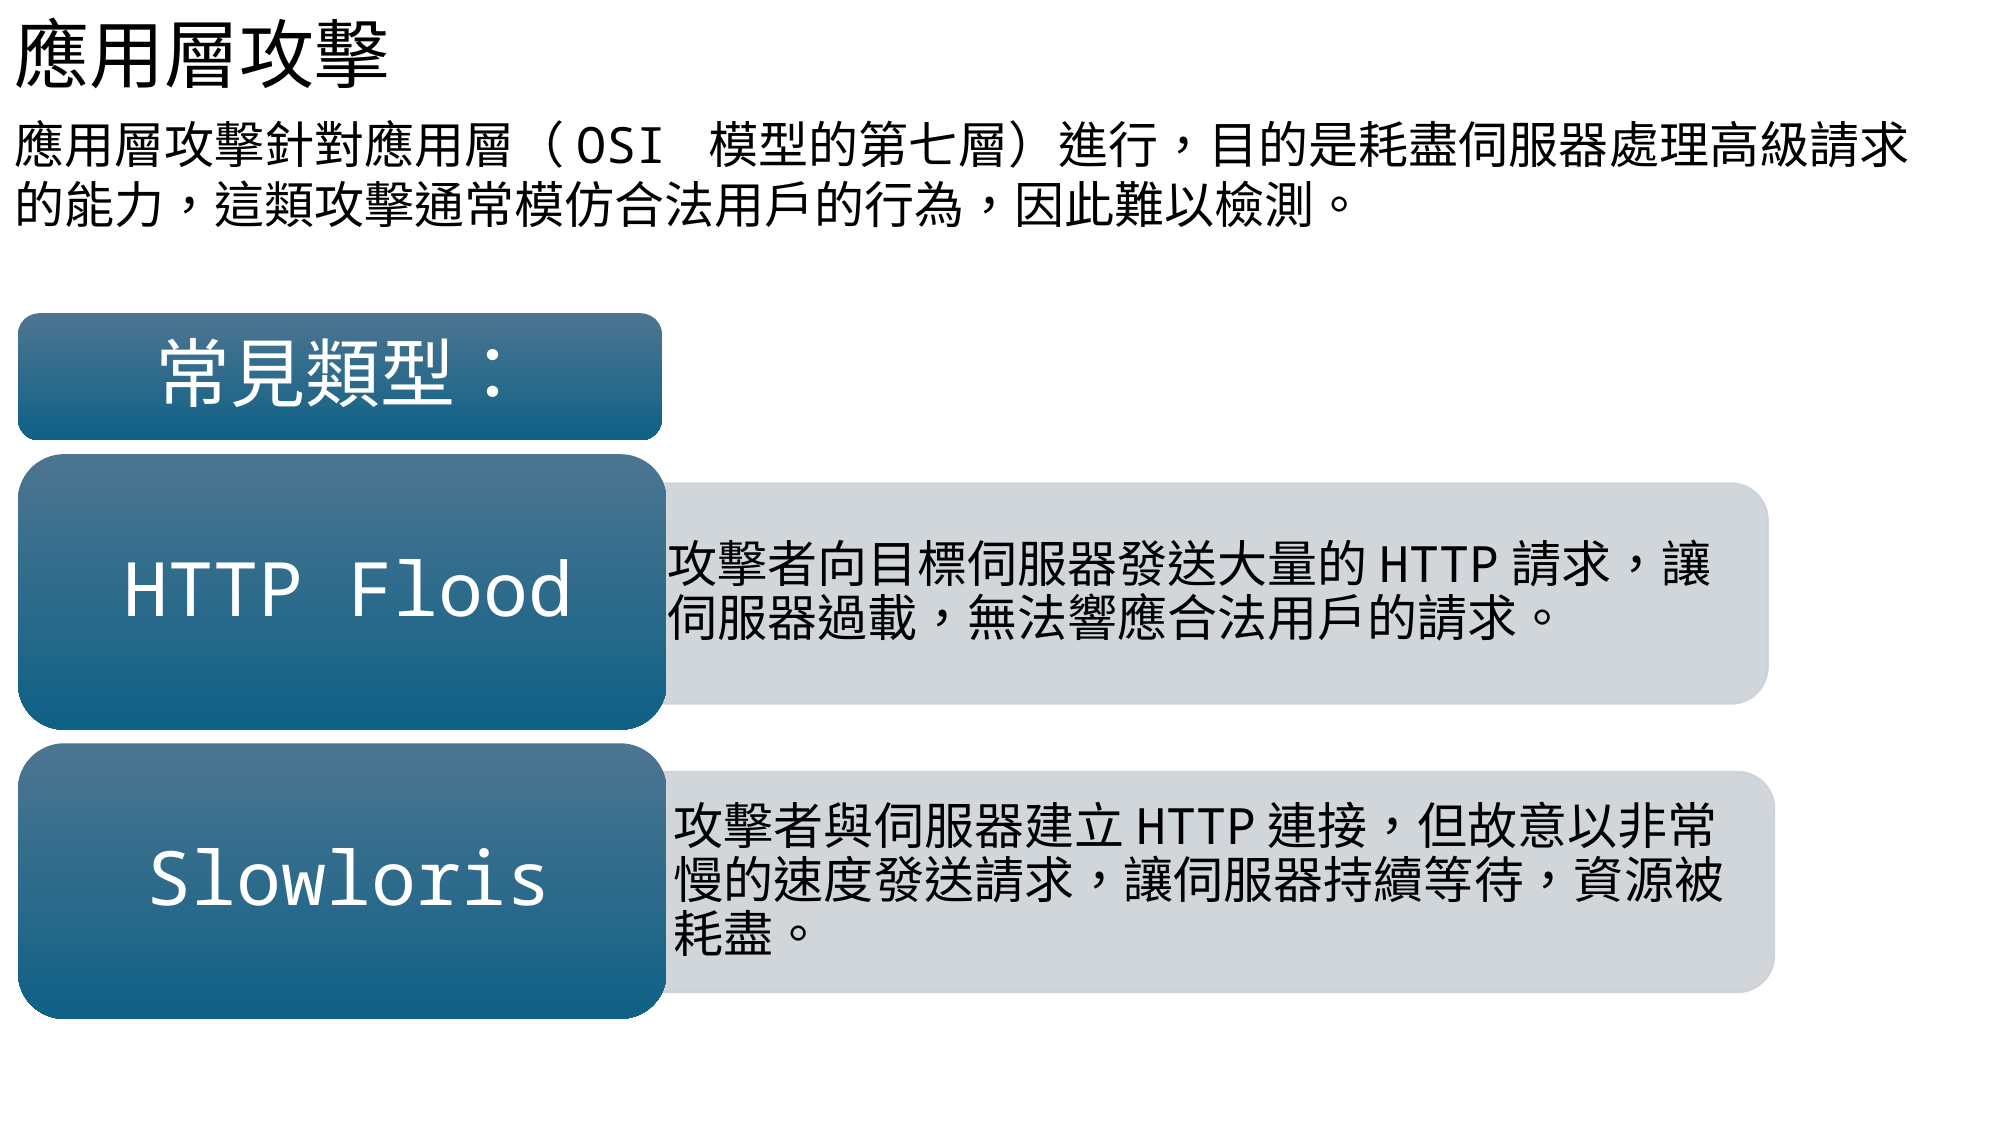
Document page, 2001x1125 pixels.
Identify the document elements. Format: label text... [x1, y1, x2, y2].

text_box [17, 312, 1820, 1020]
text_box 應用層攻擊 [0, 0, 1000, 105]
text_box 應用層攻擊針對應用層（OSI 模型的第七層）進行，目的是耗盡伺服器處理高級請求的能力，這類攻擊通常模仿合法用戶的行為，因此難以檢測。 [0, 105, 1971, 241]
